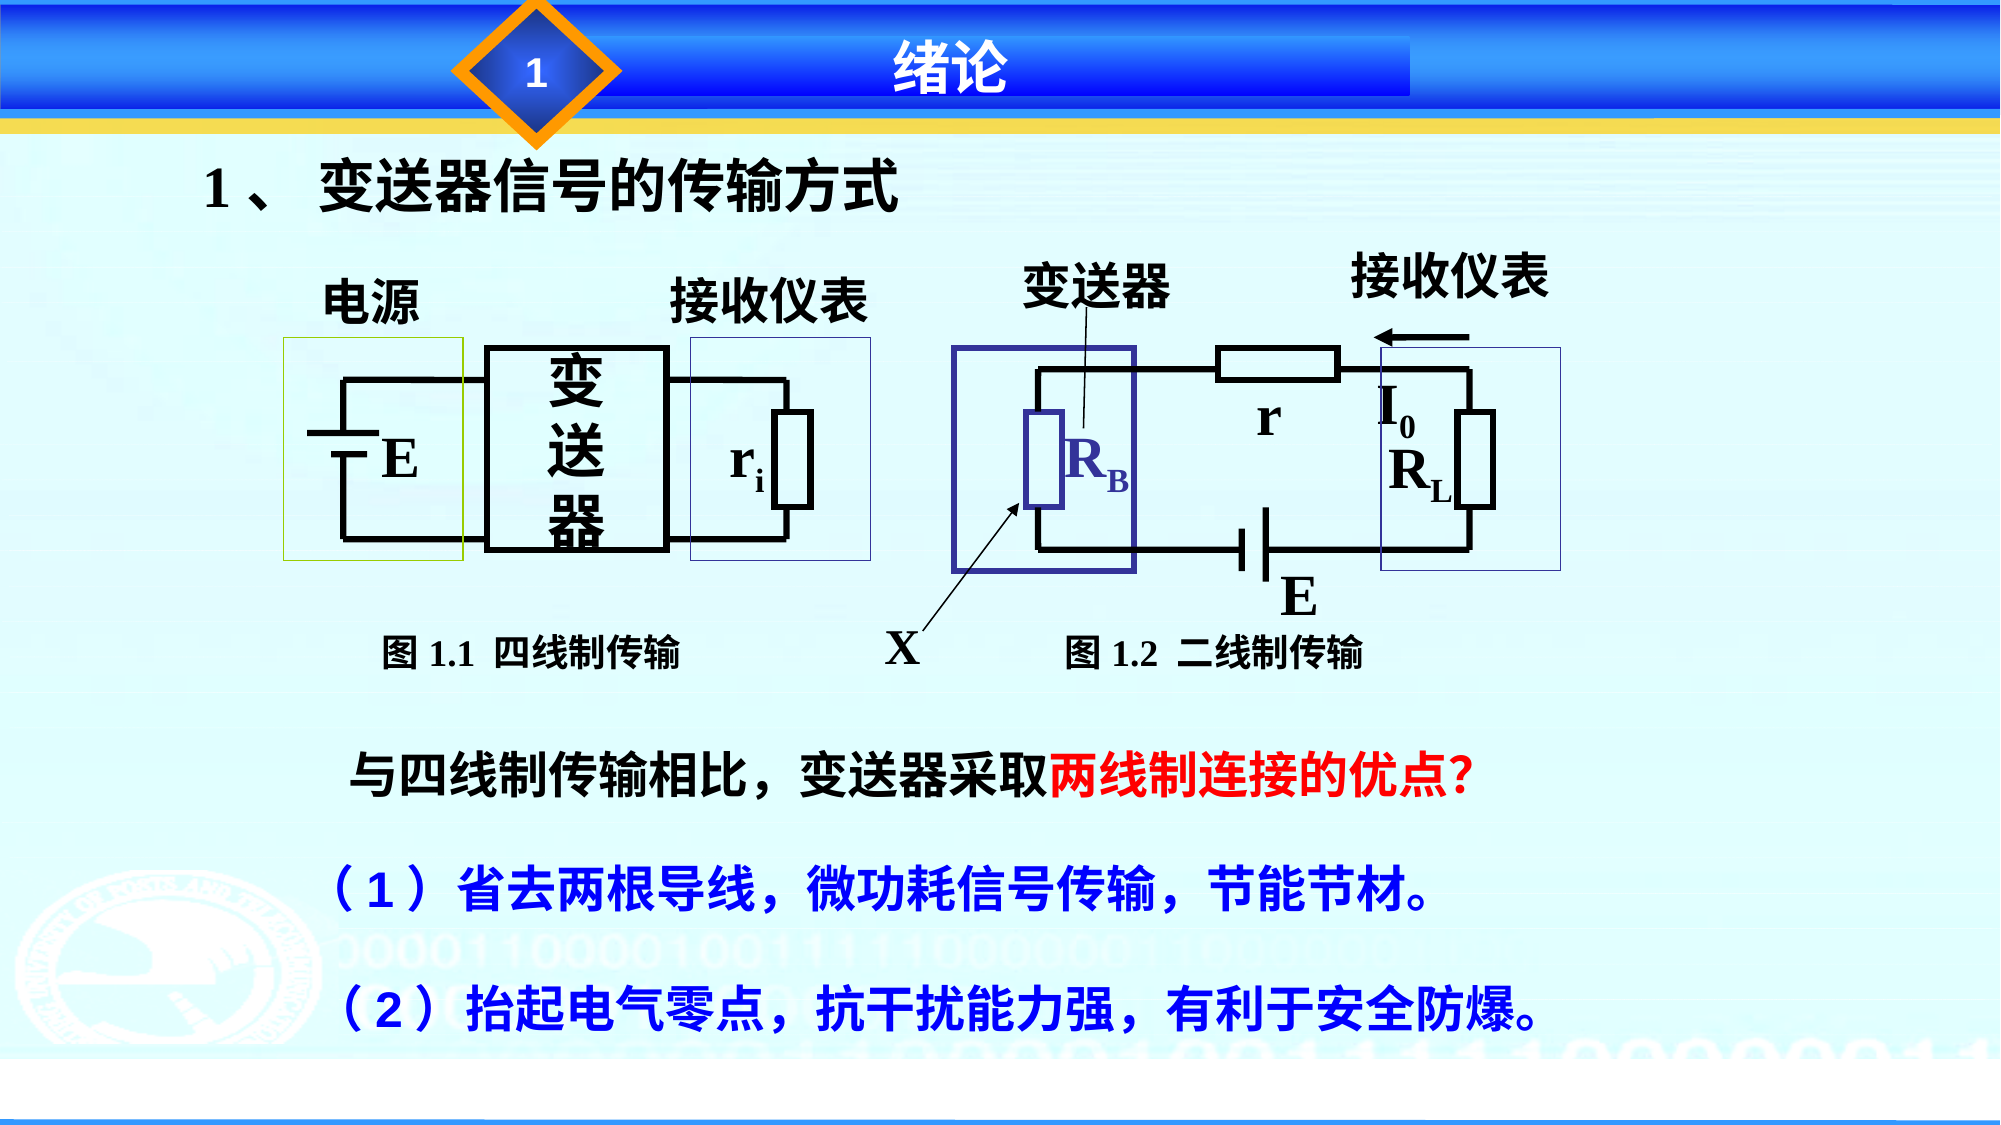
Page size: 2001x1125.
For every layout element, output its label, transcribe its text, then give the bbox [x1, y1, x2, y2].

title 绪论 [577, 36, 1410, 96]
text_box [283, 236, 1619, 683]
text_box 1、 变送器信号的传输方式 [188, 141, 1062, 227]
text_box （2）抬起电气零点，抗干扰能力强，有利于安全防爆。 [298, 969, 1753, 1045]
text_box （1）省去两根导线，微功耗信号传输，节能节材。 [289, 849, 1711, 925]
picture [544, 0, 2001, 116]
text_box 1 [459, 0, 614, 141]
picture [0, 5, 530, 109]
text_box 与四线制传输相比，变送器采取两线制连接的优点？ [333, 736, 1514, 812]
